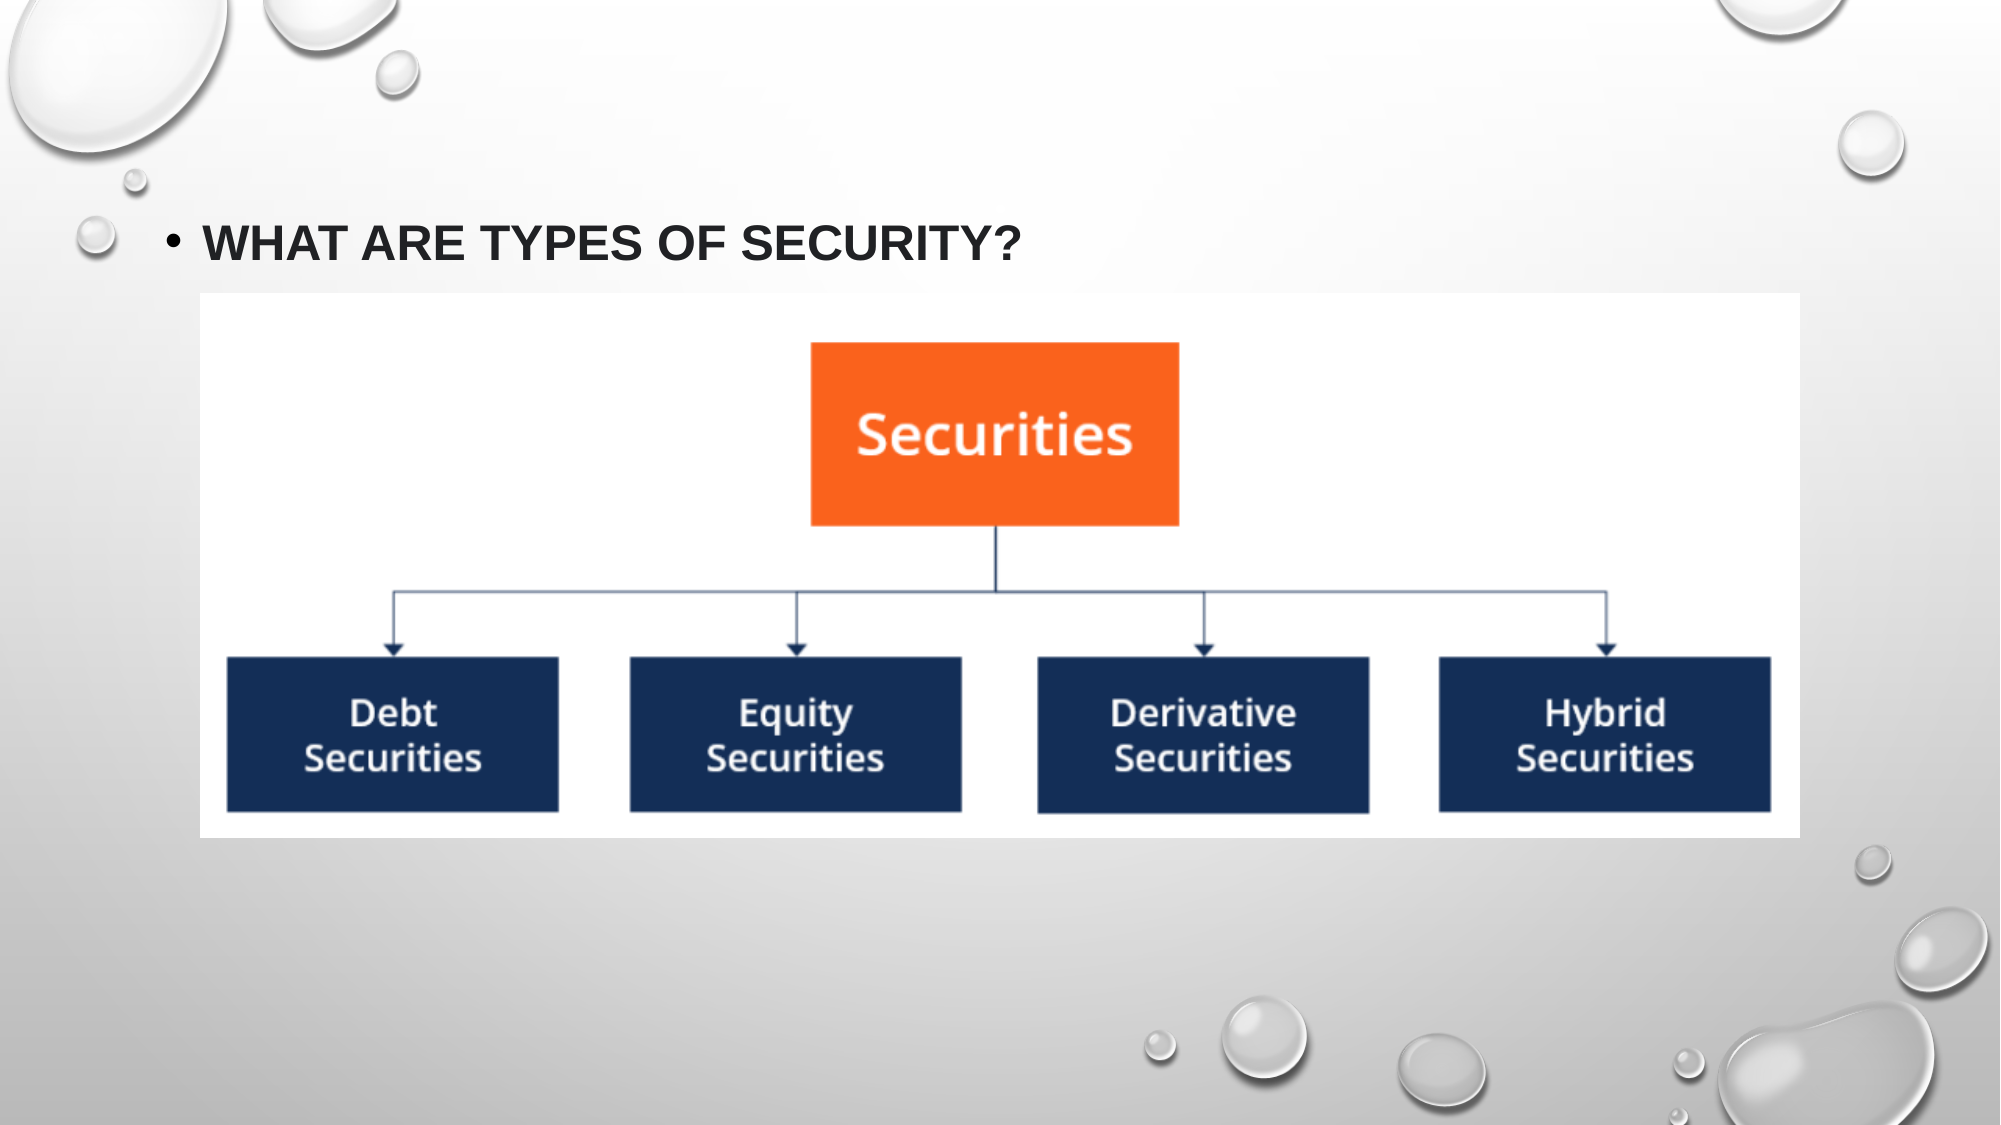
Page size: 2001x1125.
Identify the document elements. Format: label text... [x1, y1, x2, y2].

picture [0, 0, 2000, 1125]
list What are types of security? [149, 190, 1850, 950]
